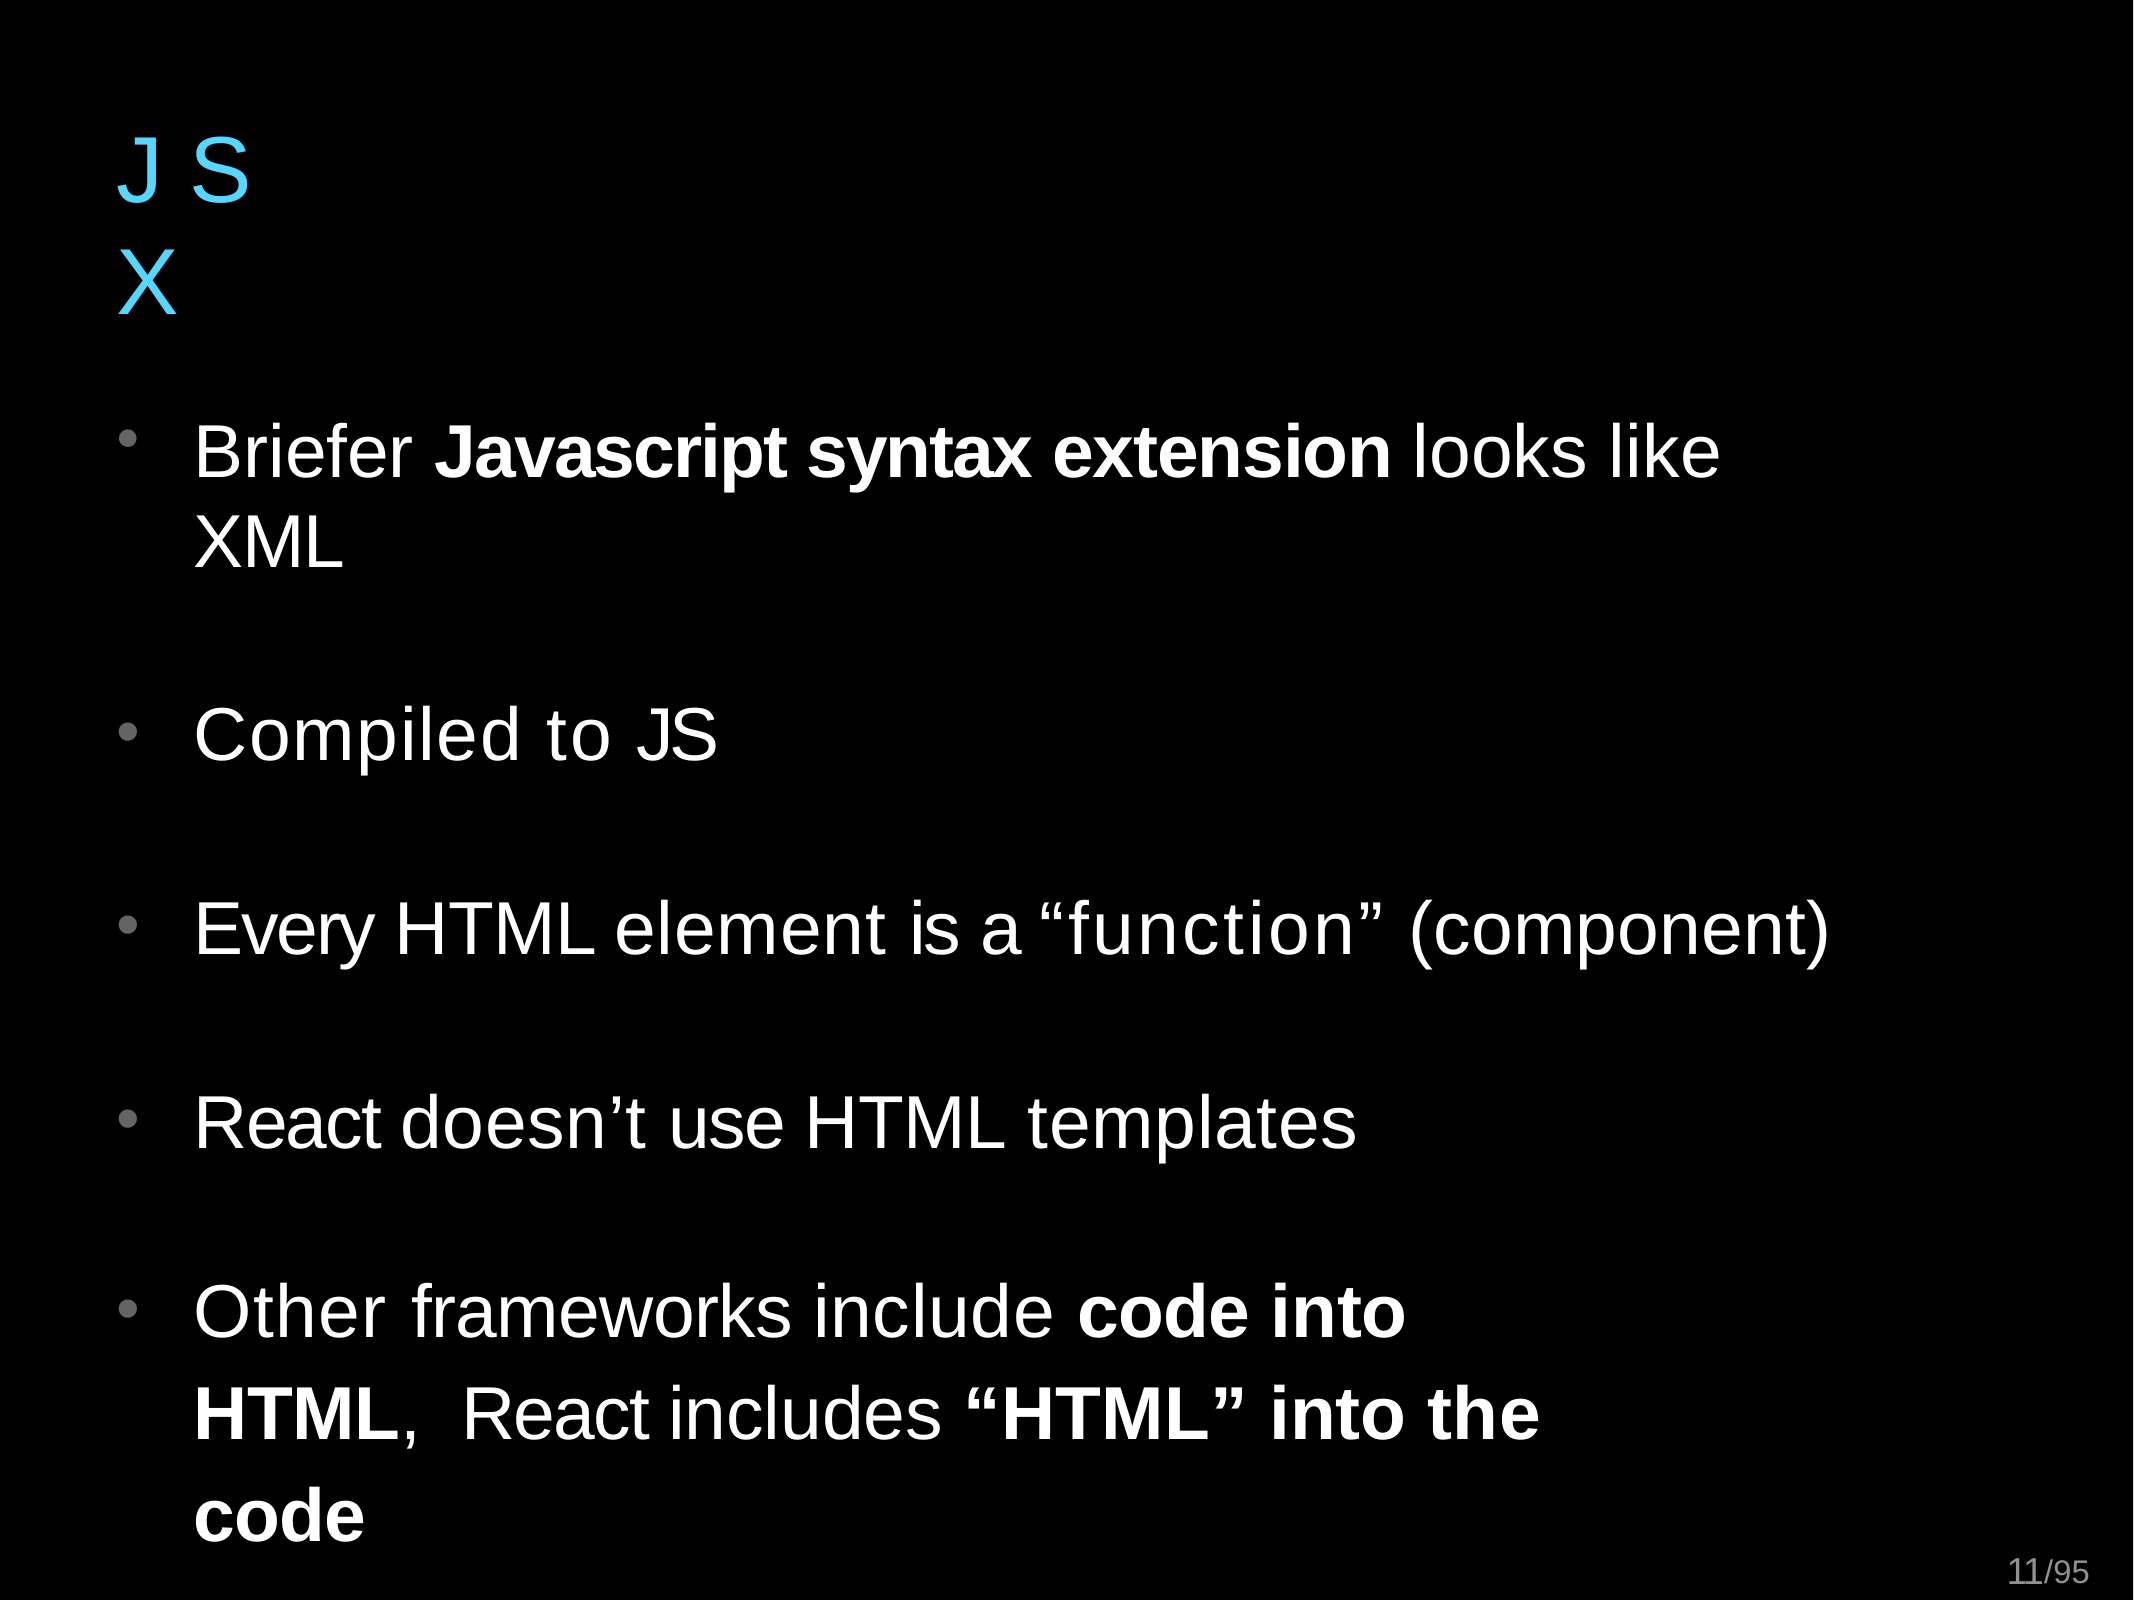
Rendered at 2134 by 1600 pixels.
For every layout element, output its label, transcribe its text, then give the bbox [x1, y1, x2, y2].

slide_number 83/95 [2002, 1524, 2101, 1600]
title J S X [114, 106, 304, 376]
text_box Briefer Javascript syntax extension looks like XML Compiled to JS Every HTML element is a “function” (component) React doesn’t use HTML templates Other frameworks include code into HTML, React includes “HTML” into the code [114, 399, 1895, 1557]
